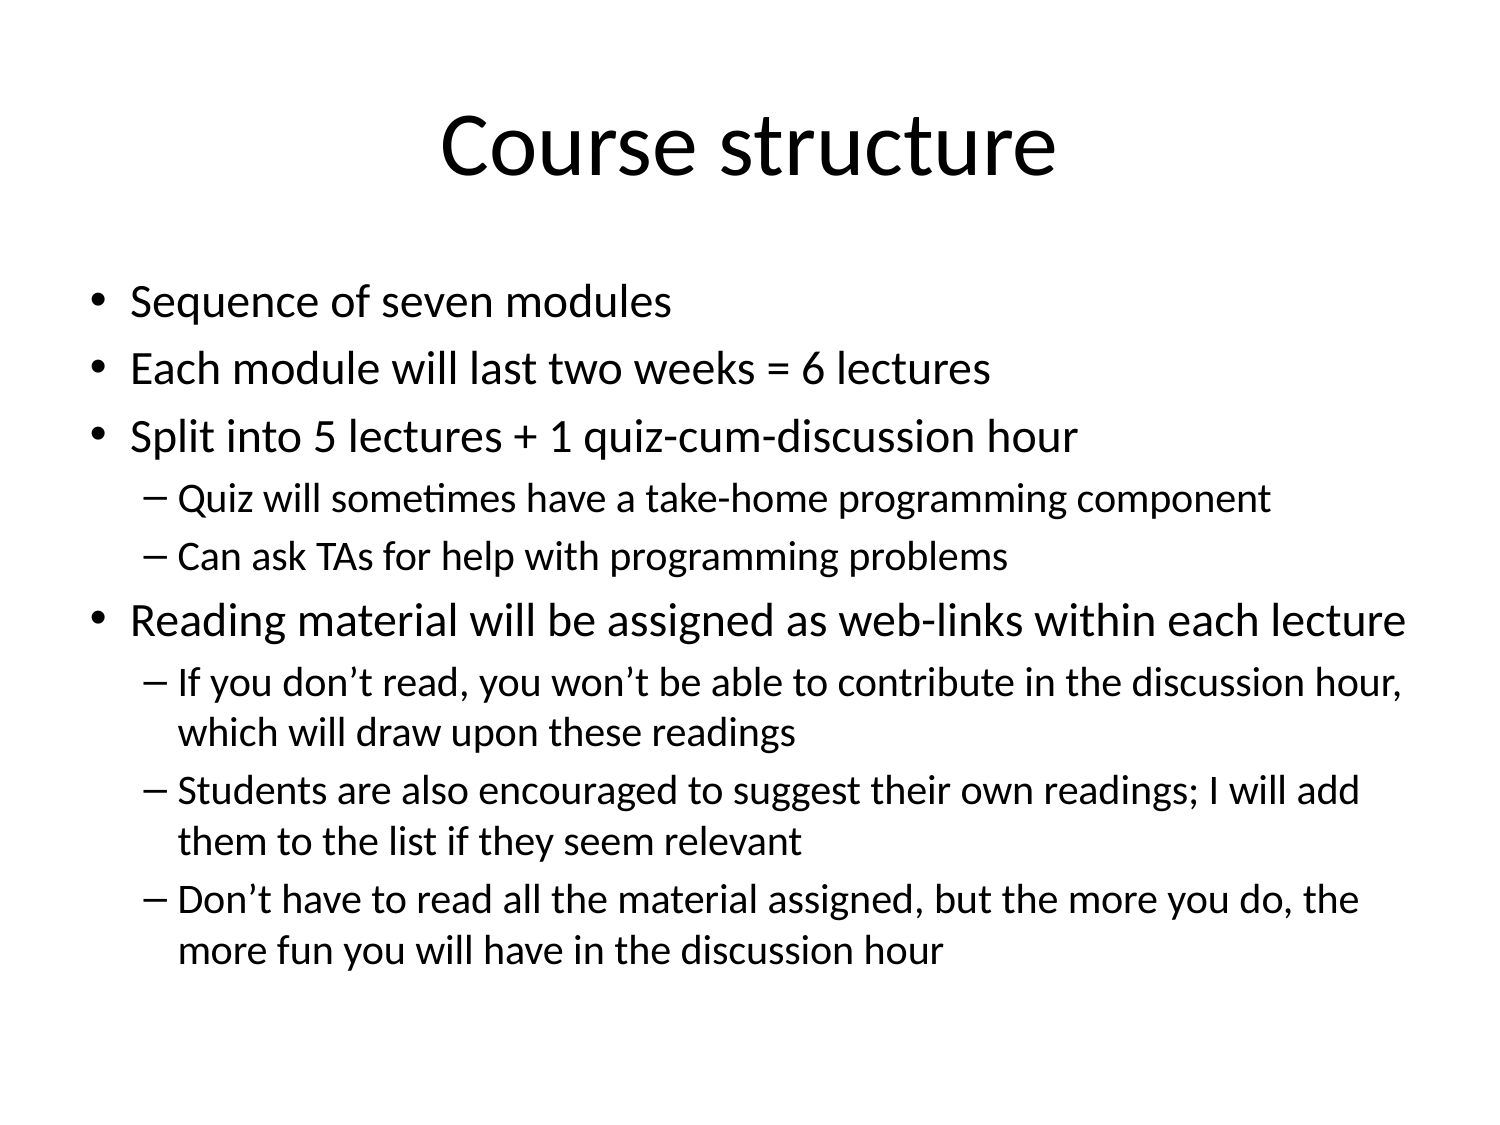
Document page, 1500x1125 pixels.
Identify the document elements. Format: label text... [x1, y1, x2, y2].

text_box Sequence of seven modules Each module will last two weeks = 6 lectures Split into 5 lectures + 1 quiz-cum-discussion hour Quiz will sometimes have a take-home programming component Can ask TAs for help with programming problems Reading material will be assigned as web-links within each lecture If you don’t read, you won’t be able to contribute in the discussion hour, which will draw upon these readings Students are also encouraged to suggest their own readings; I will add them to the list if they seem relevant Don’t have to read all the material assigned, but the more you do, the more fun you will have in the discussion hour [75, 262, 1425, 1005]
text_box Course structure [75, 45, 1425, 233]
